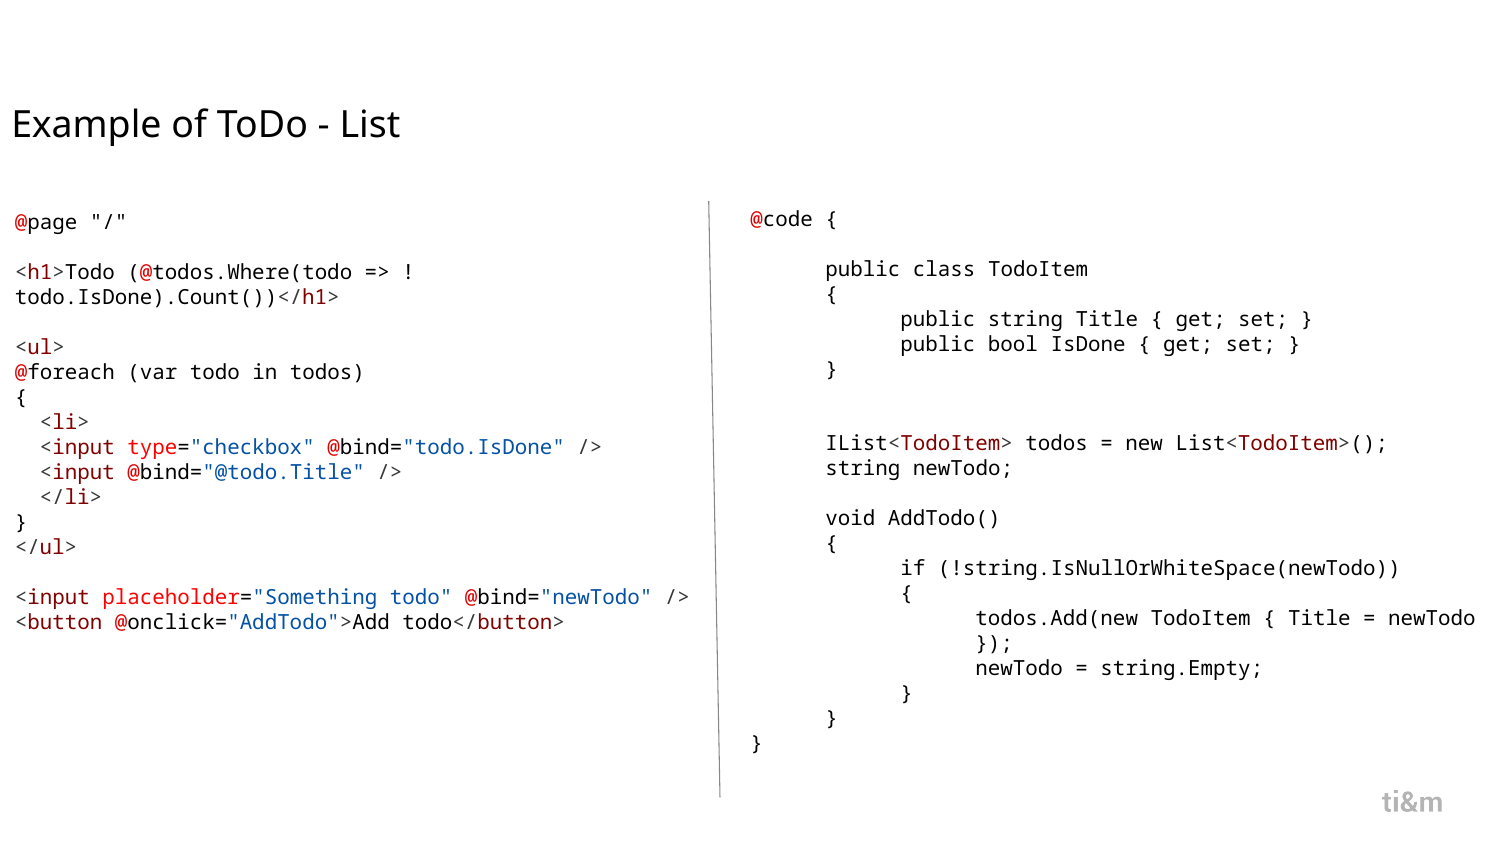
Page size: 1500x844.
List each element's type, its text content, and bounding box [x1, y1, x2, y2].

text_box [708, 201, 721, 798]
text_box @code { public class TodoItem { public string Title { get; set; } public bool IsDone { get; set; } } IList<TodoItem> todos = new List<TodoItem>(); string newTodo; void AddTodo() { if (!string.IsNullOrWhiteSpace(newTodo)) { todos.Add(new TodoItem { Title = newTodo }); newTodo = string.Empty; } } } [735, 172, 1500, 763]
title Example of ToDo - List [11, 100, 1442, 184]
text_box @page "/" <h1>Todo (@todos.Where(todo => !todo.IsDone).Count())</h1> <ul> @foreach (var todo in todos) { <li> <input type="checkbox" @bind="todo.IsDone" /> <input @bind="@todo.Title" /> </li> } </ul> <input placeholder="Something todo" @bind="newTodo" /> <button @onclick="AddTodo">Add todo</button> [0, 201, 708, 691]
